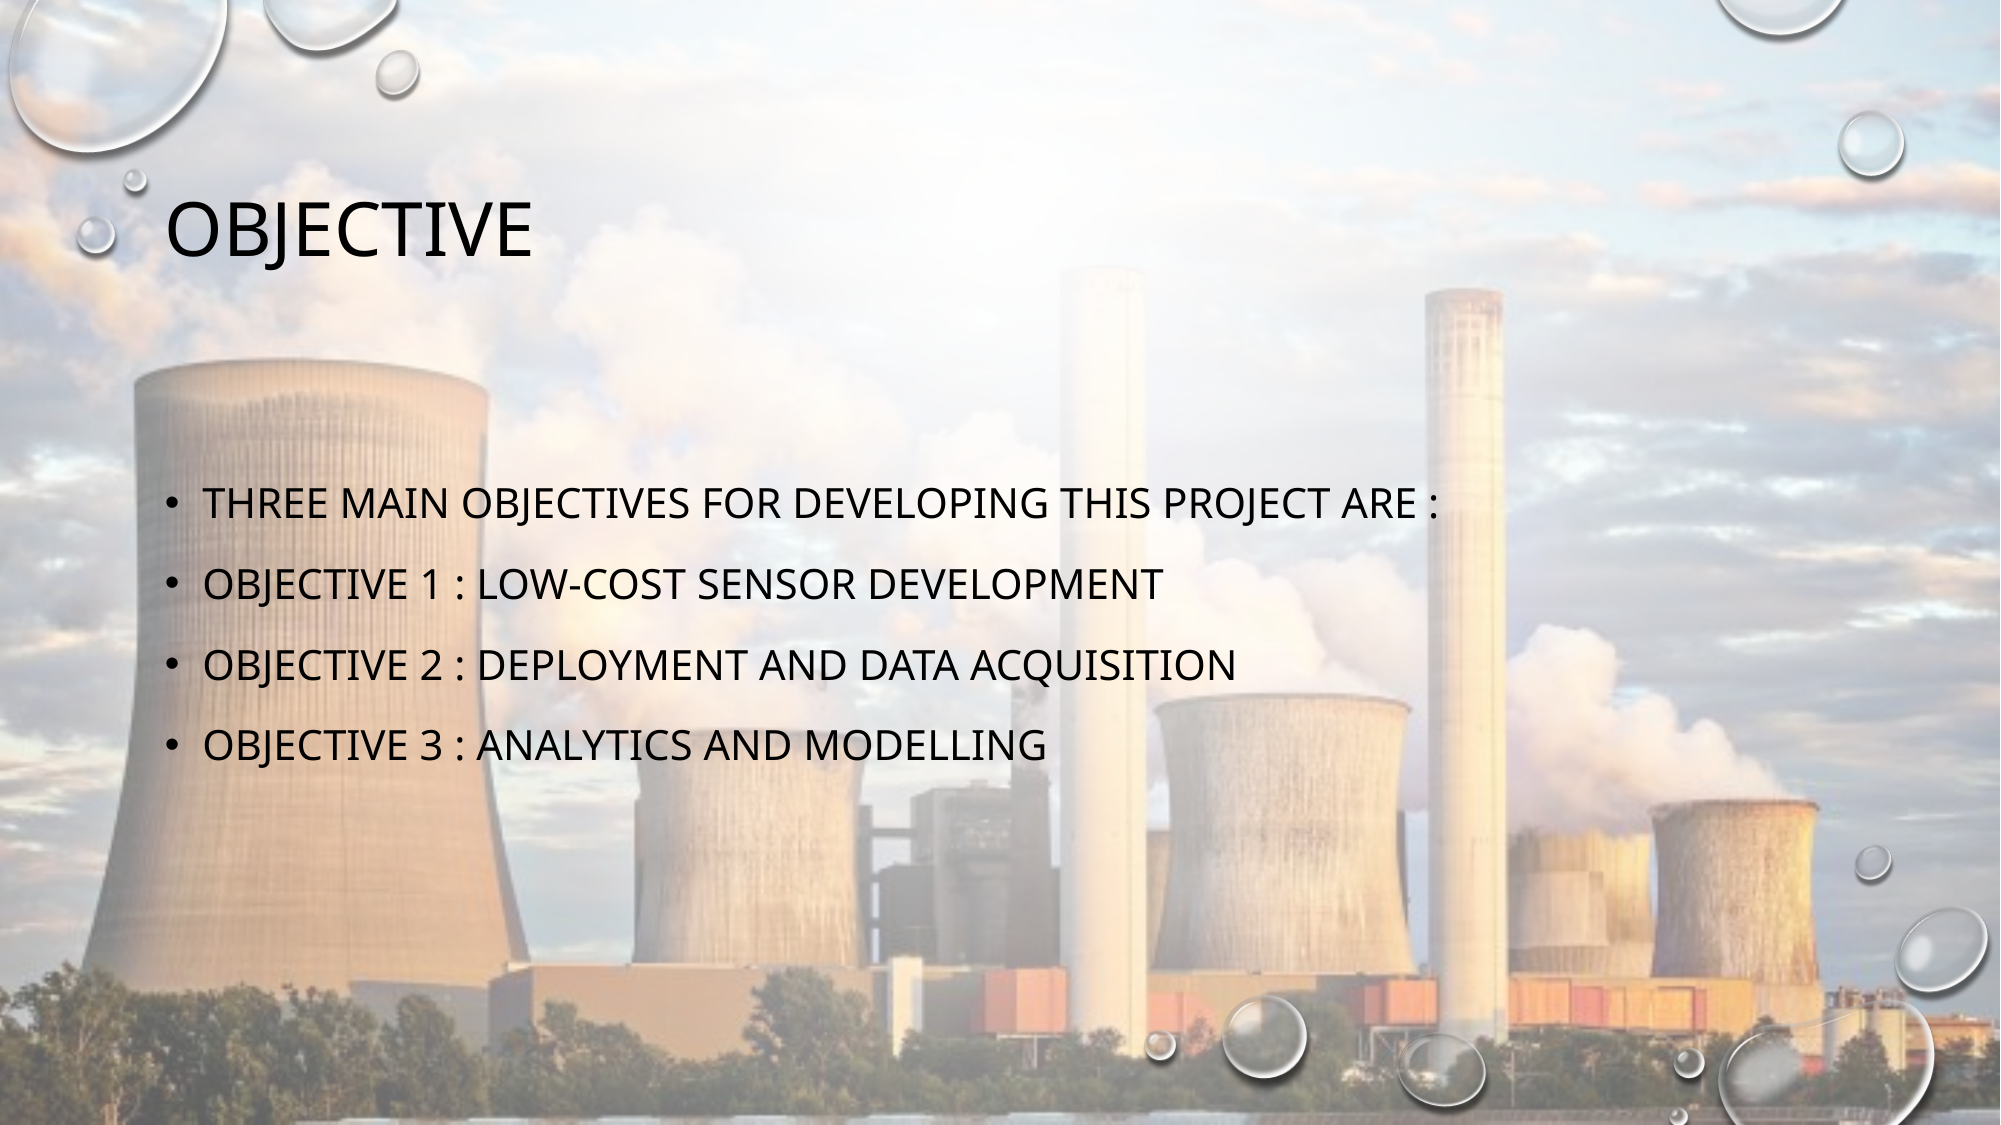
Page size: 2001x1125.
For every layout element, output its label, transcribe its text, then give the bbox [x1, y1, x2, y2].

picture [0, 0, 2000, 1125]
list Three main objectives for developing this project are : Objective 1 : Low-cost sensor development Objective 2 : Deployment and data acquisition Objective 3 : Analytics and Modelling [149, 388, 1850, 950]
title objective [149, 101, 1851, 364]
